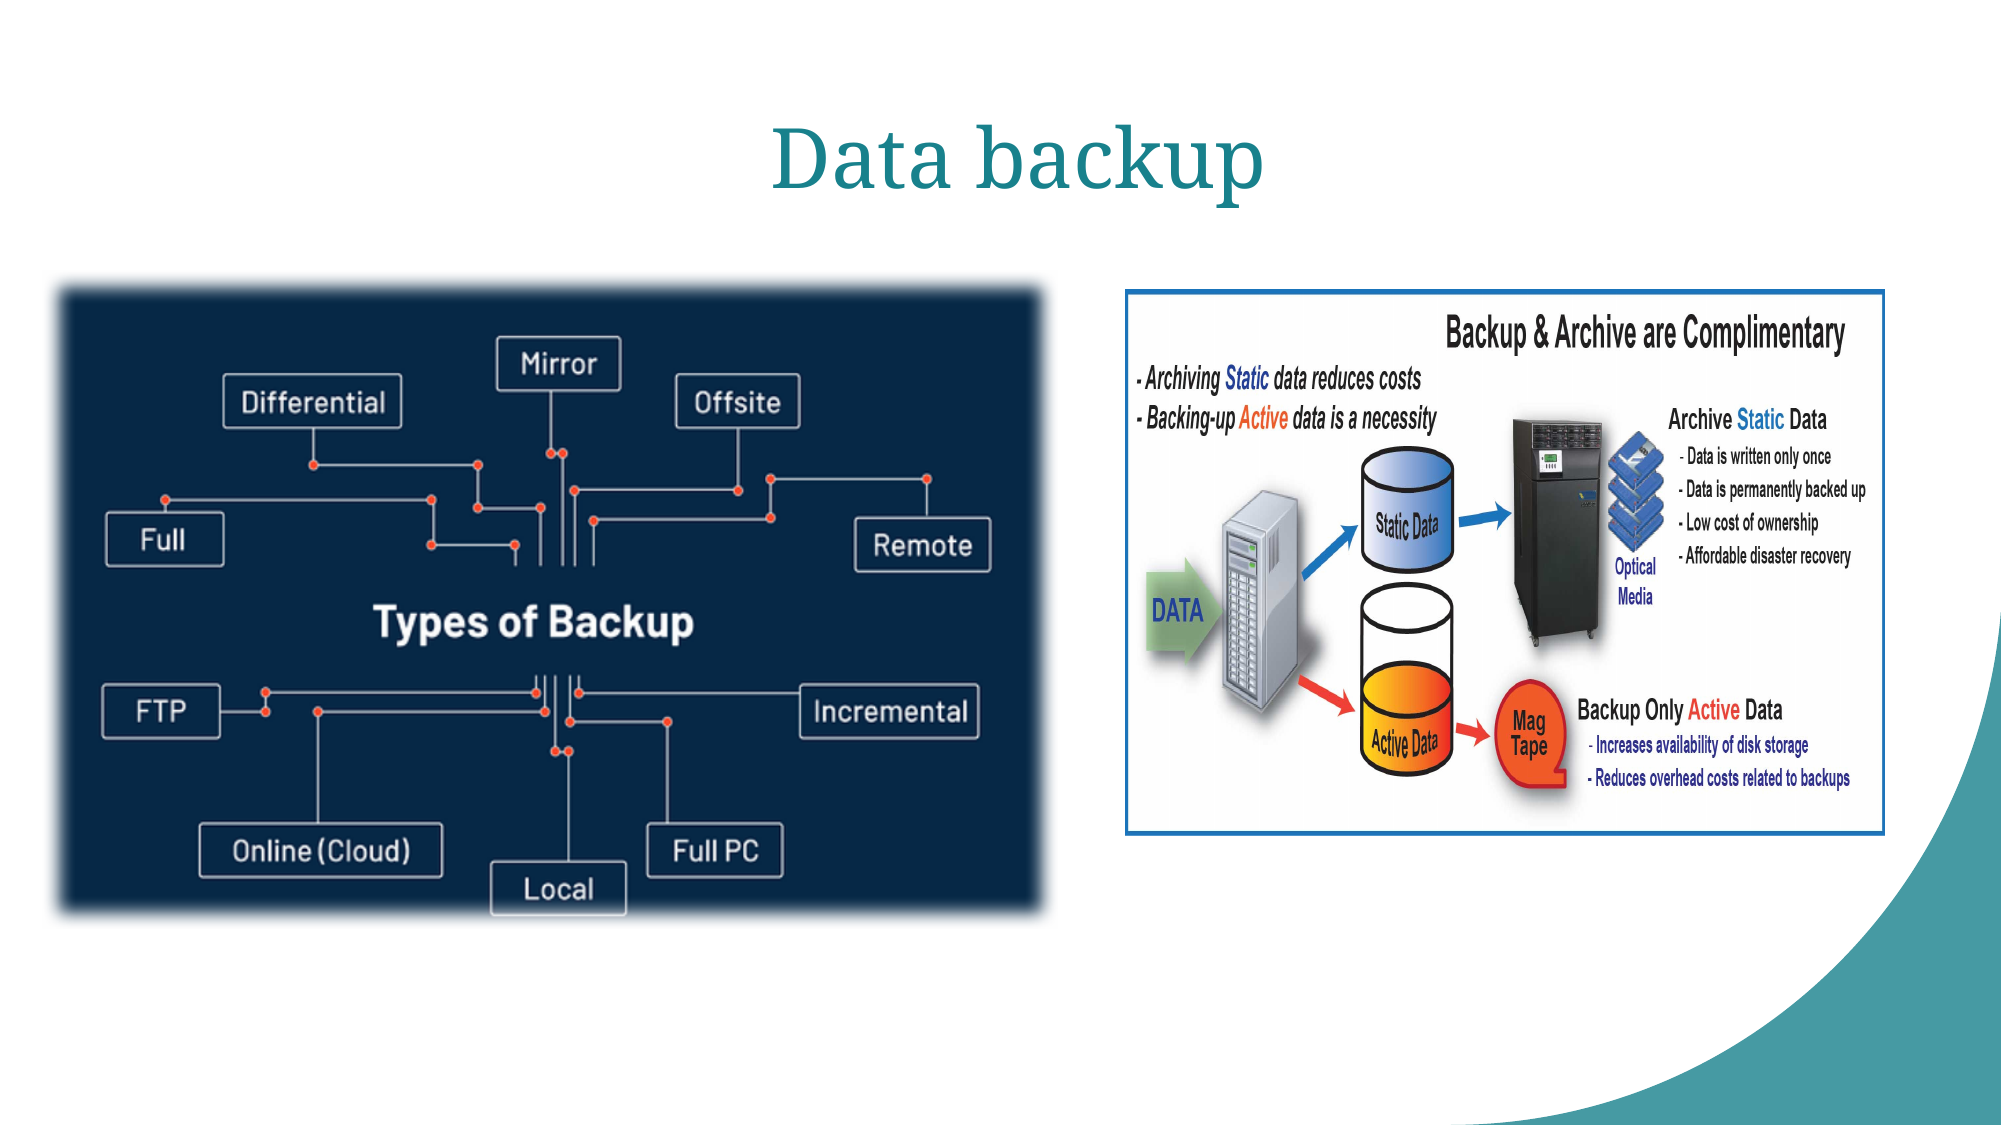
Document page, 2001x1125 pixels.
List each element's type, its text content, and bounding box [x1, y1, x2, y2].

title Data backup [181, 53, 1856, 271]
picture [1125, 289, 1885, 836]
picture [42, 270, 1058, 929]
